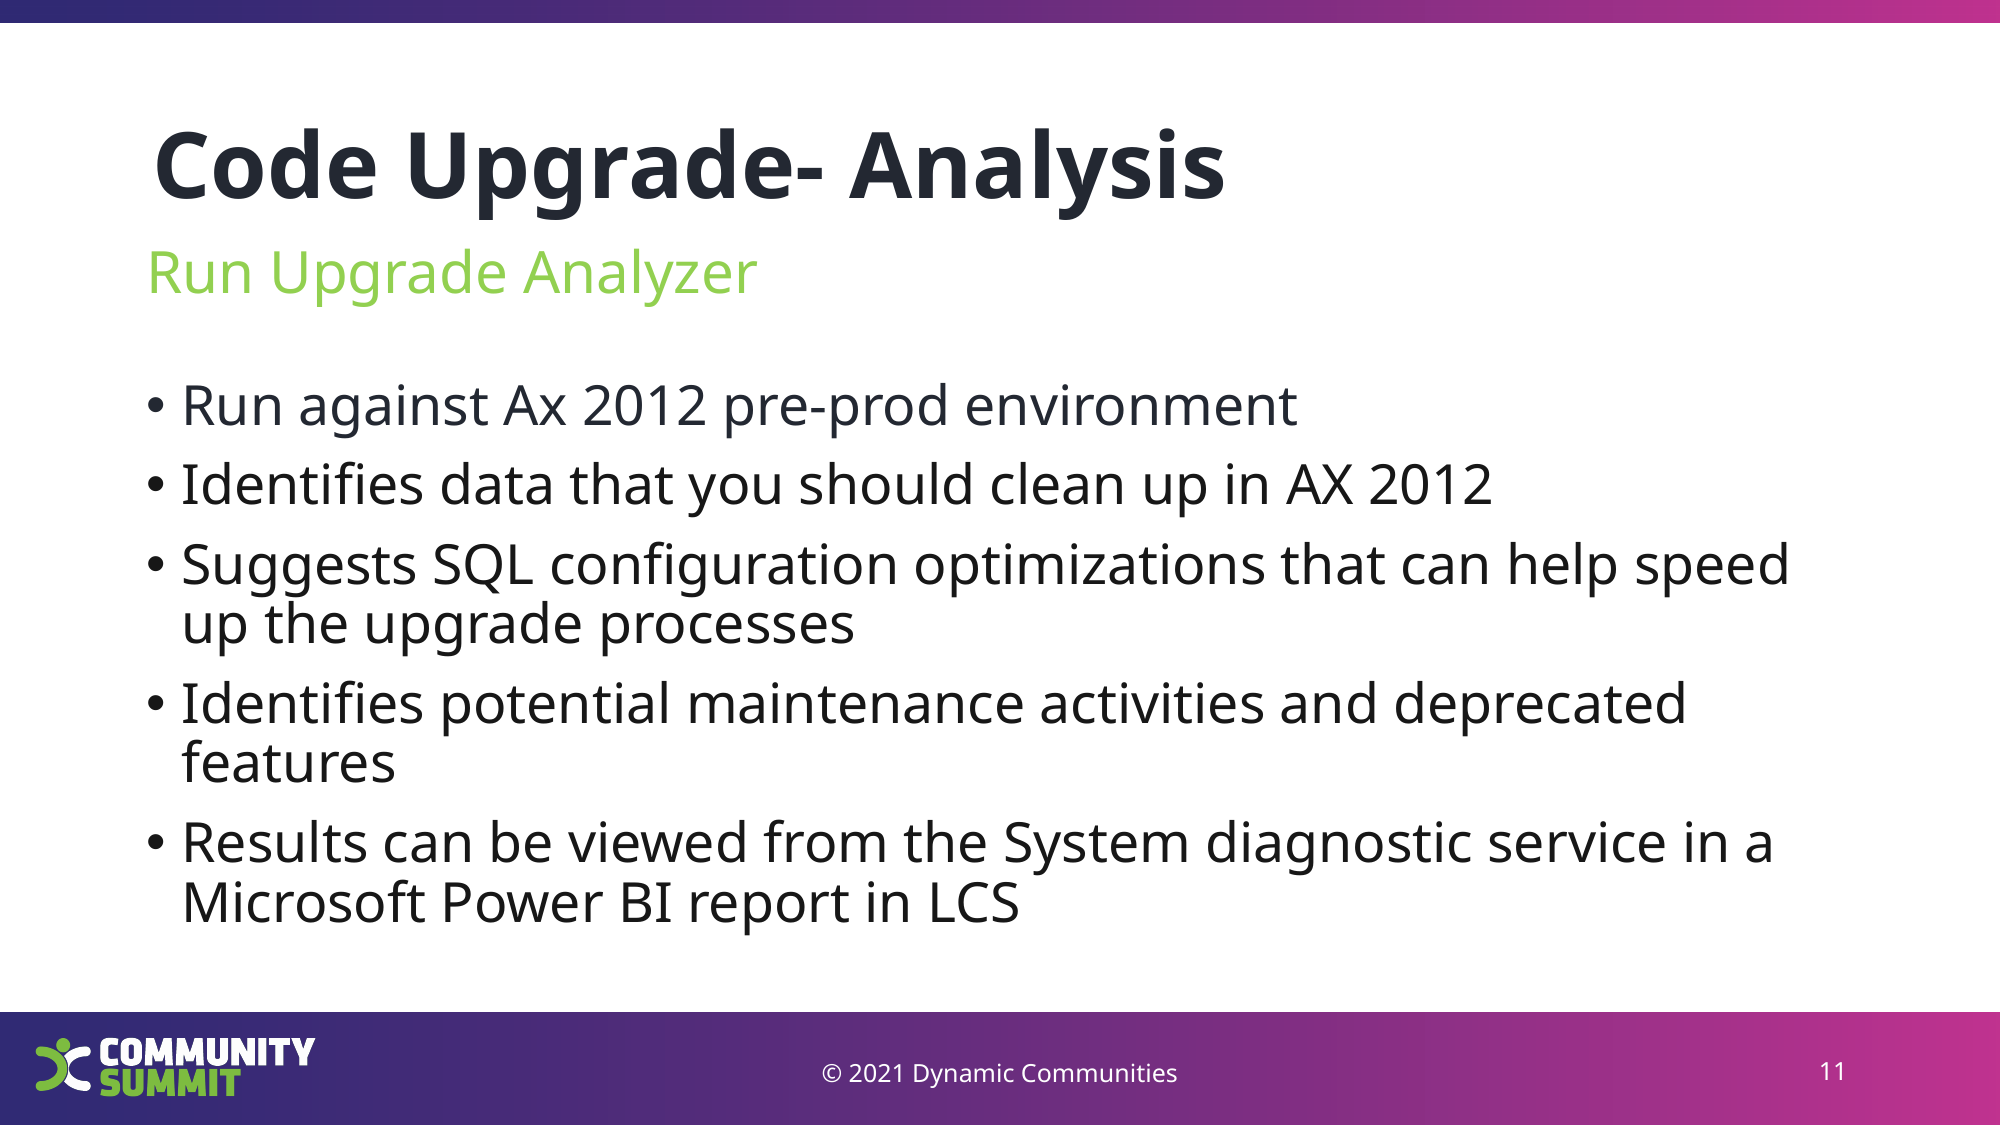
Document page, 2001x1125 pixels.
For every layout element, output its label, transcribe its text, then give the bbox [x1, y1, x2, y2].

text_box Run against Ax 2012 pre-prod environment Identifies data that you should clean up in AX 2012 Suggests SQL configuration optimizations that can help speed up the upgrade processes Identifies potential maintenance activities and deprecated features Results can be viewed from the System diagnostic service in a Microsoft Power BI report in LCS [131, 370, 1874, 945]
slide_number 11 [1412, 1042, 1863, 1103]
picture [0, 0, 2000, 23]
footer © 2021 Dynamic Communities [662, 1042, 1338, 1103]
picture [0, 1012, 2000, 1125]
title Code Upgrade- Analysis [137, 59, 1863, 278]
list Run Upgrade Analyzer [131, 235, 1176, 346]
